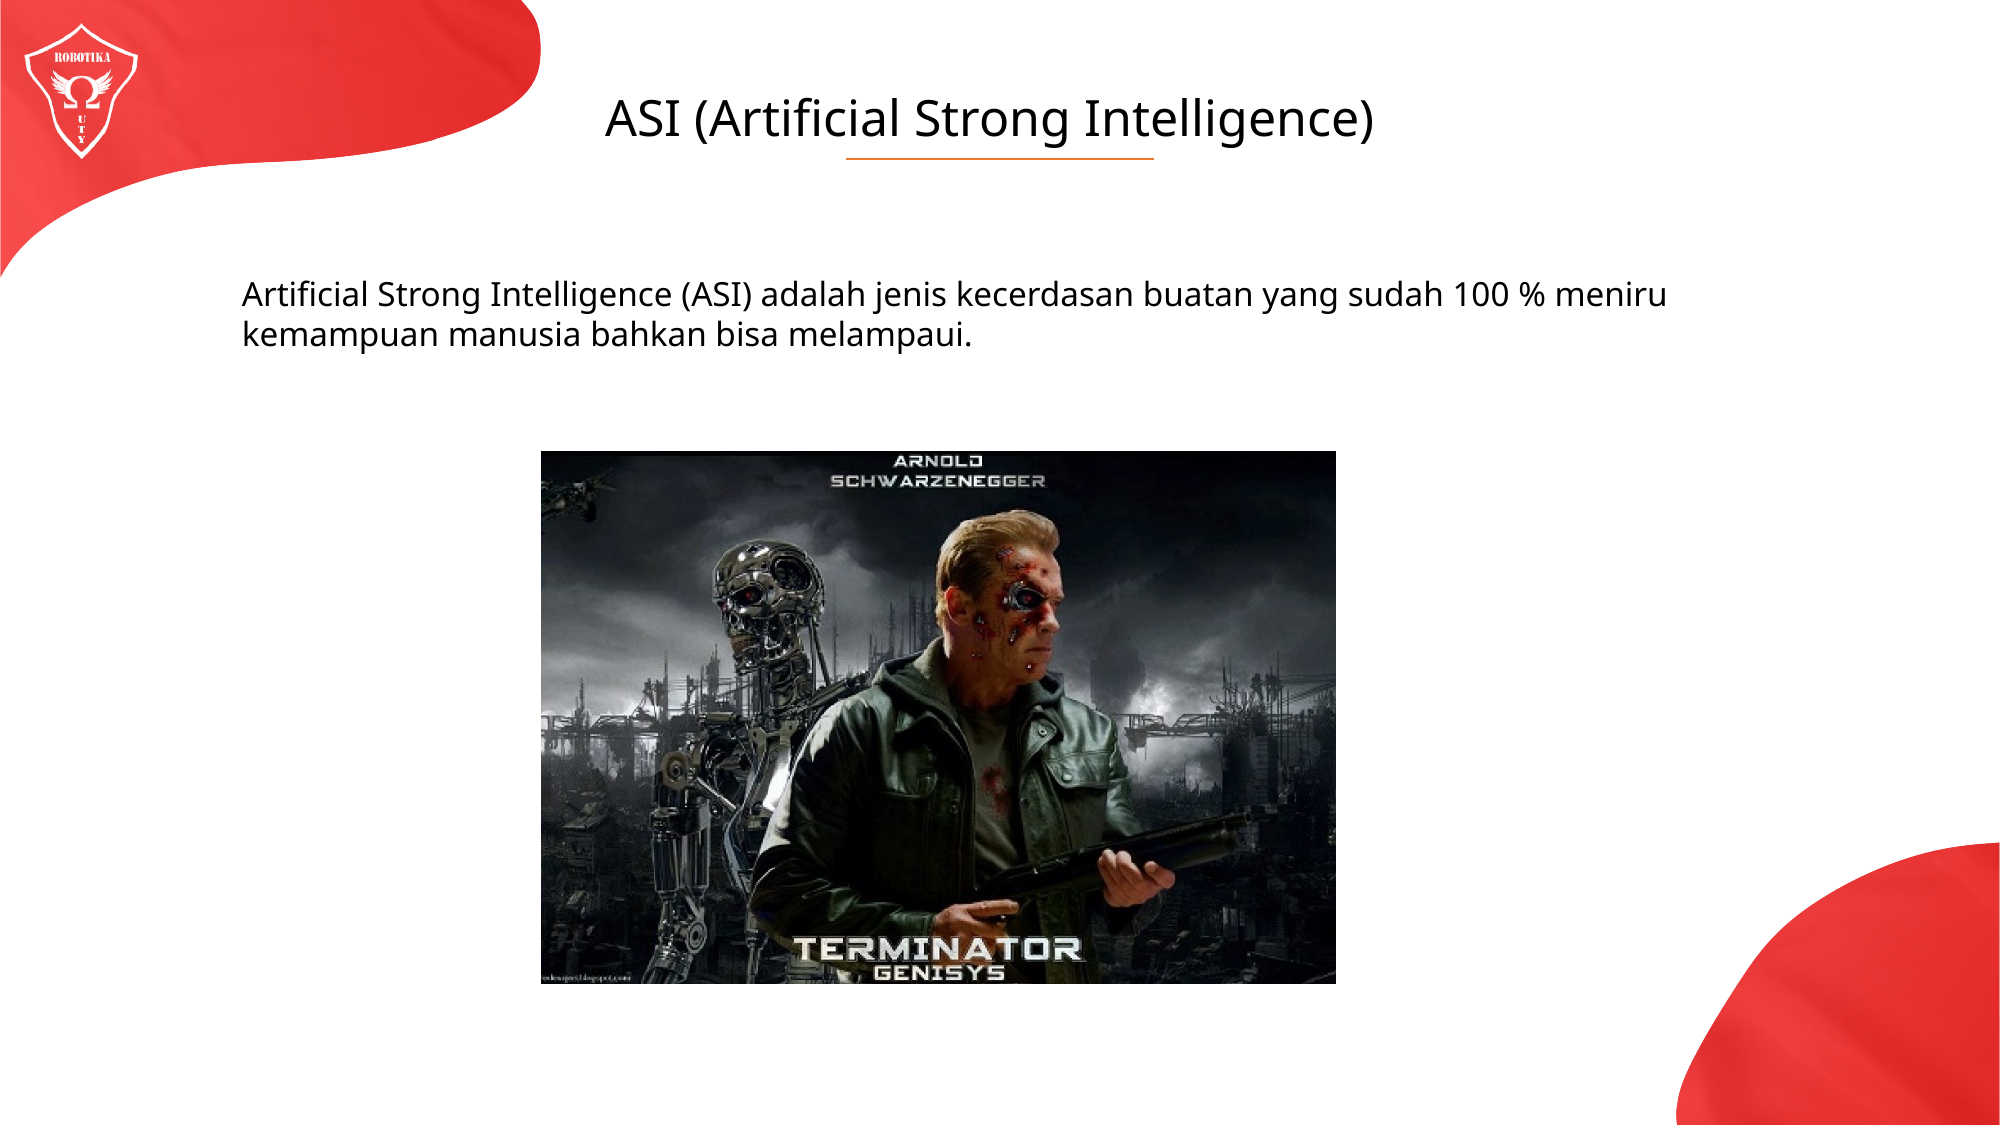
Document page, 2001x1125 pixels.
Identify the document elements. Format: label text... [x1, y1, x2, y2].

text_box ASI (Artificial Strong Intelligence) [590, 78, 1391, 154]
text_box Artificial Strong Intelligence (ASI) adalah jenis kecerdasan buatan yang sudah 100 % meniru kemampuan manusia bahkan bisa melampaui. [227, 265, 1777, 361]
picture [1676, 842, 2000, 1125]
picture [540, 450, 1337, 984]
picture [0, 0, 542, 278]
